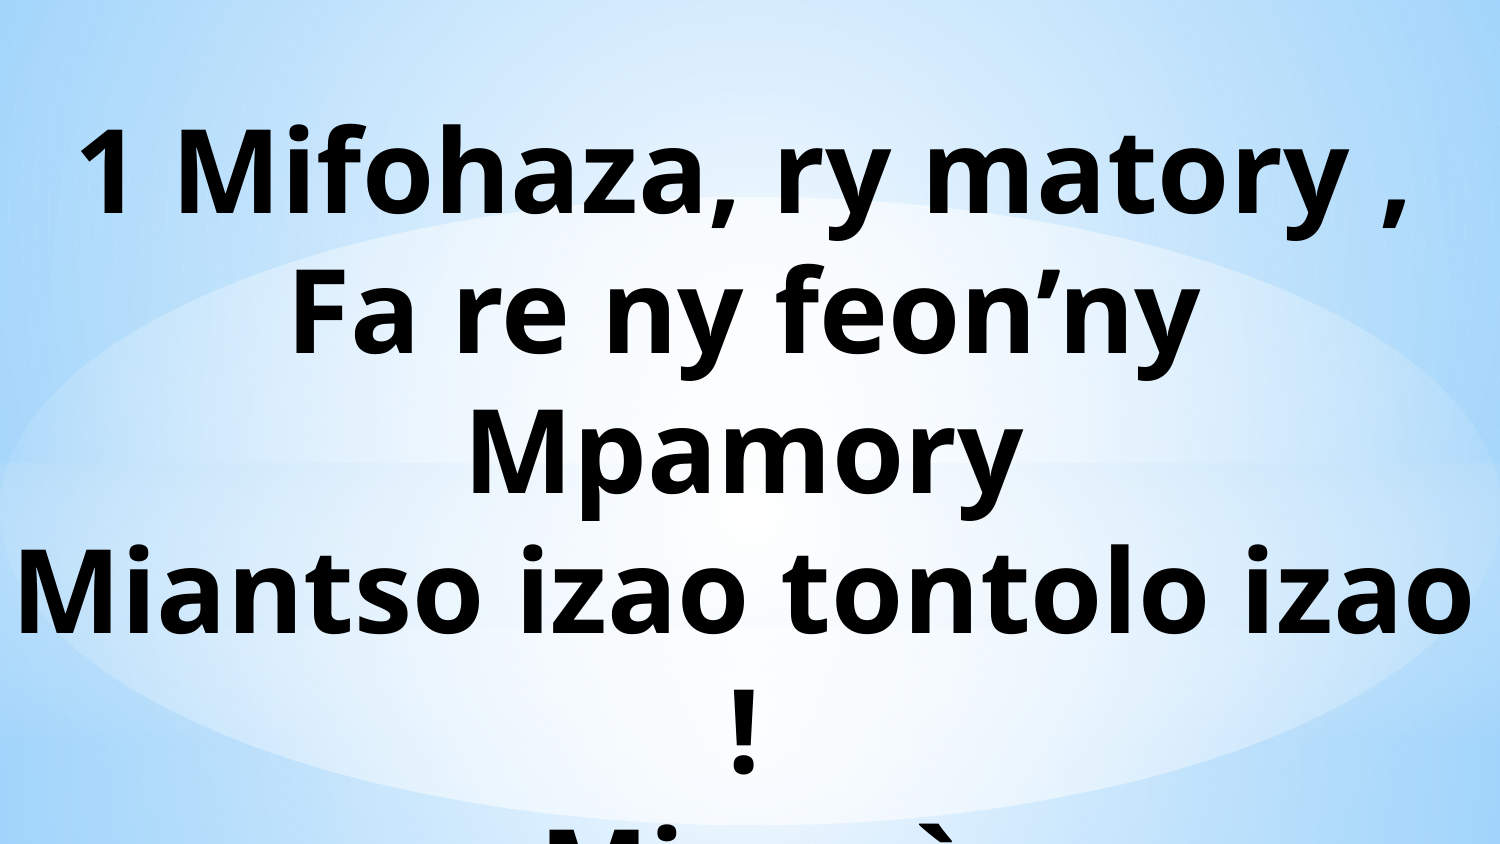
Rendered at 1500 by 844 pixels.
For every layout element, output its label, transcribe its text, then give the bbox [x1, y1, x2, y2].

text_box 1 Mifohaza, ry matory , Fa re ny feon’ny Mpamory Miantso izao tontolo izao ! Miangà, ry vovontany, [0, 89, 1494, 844]
